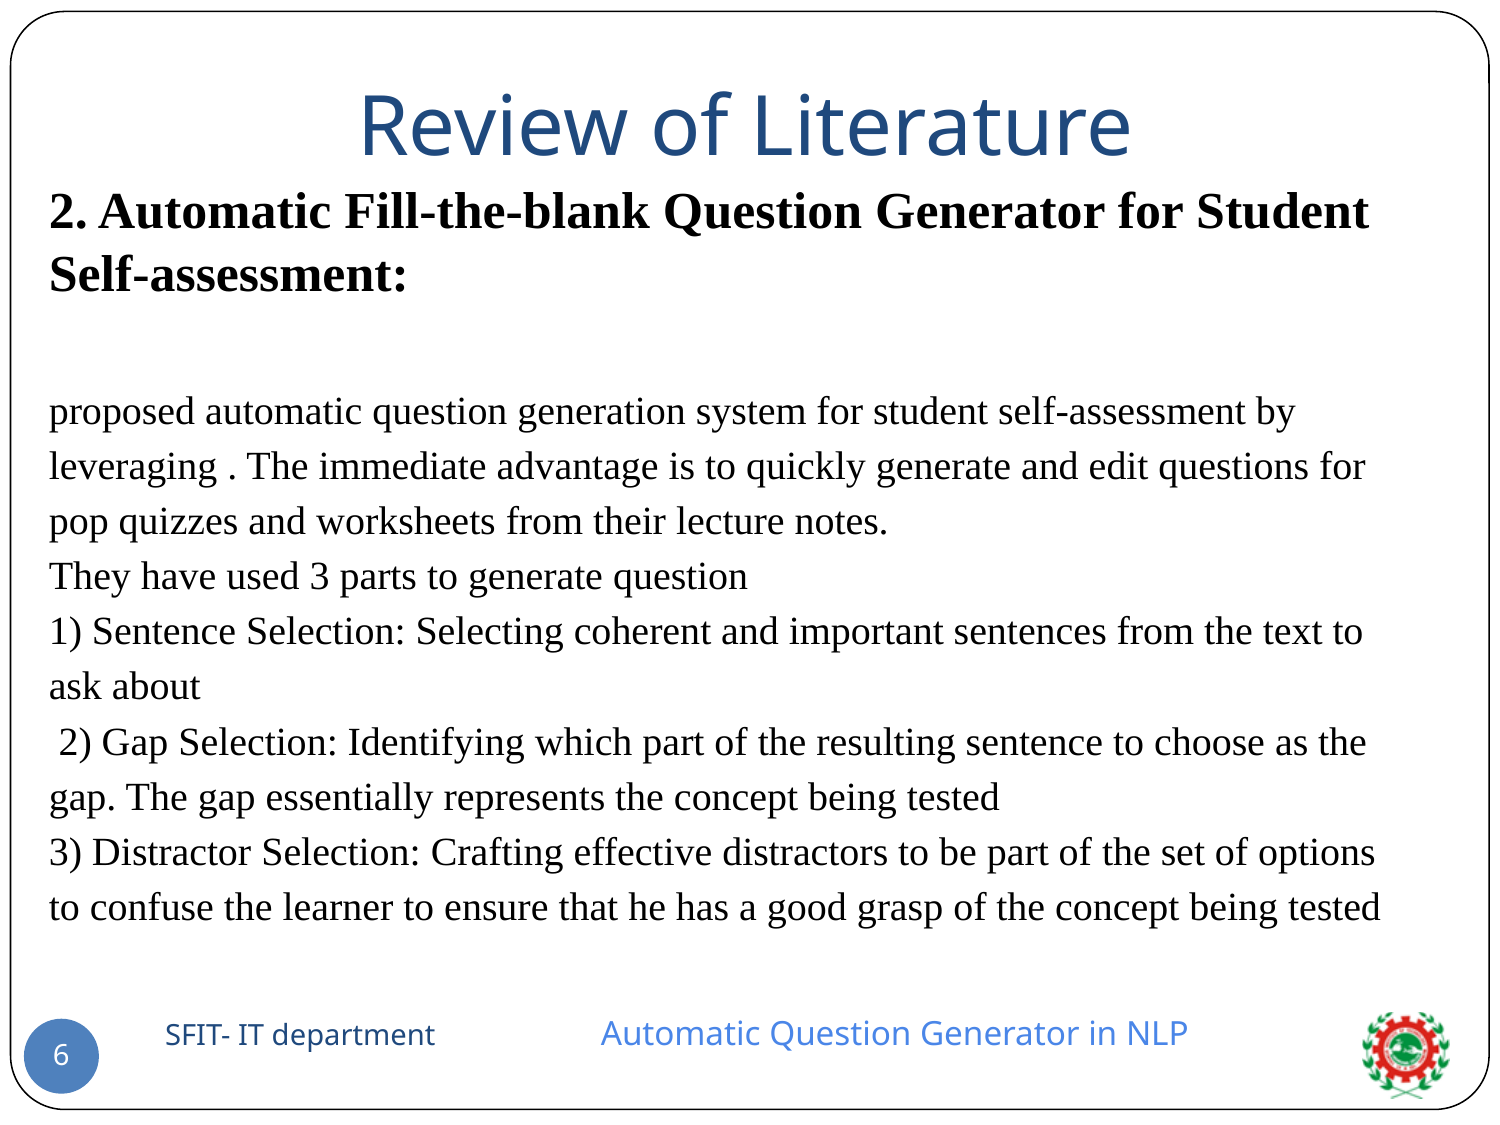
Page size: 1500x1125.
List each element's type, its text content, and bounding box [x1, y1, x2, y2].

footer SFIT- IT department Automatic Question Generator in NLP [150, 1012, 1360, 1088]
list 2. Automatic Fill-the-blank Question Generator for Student Self-assessment: proposed automatic question generation system for student self-assessment by leveraging . The immediate advantage is to quickly generate and edit questions for pop quizzes and worksheets from their lecture notes. They have used 3 parts to generate question 1) Sentence Selection: Selecting coherent and important sentences from the text to ask about 2) Gap Selection: Identifying which part of the resulting sentence to choose as the gap. The gap essentially represents the concept being tested 3) Distractor Selection: Crafting effective distractors to be part of the set of options to confuse the learner to ensure that he has a good grasp of the concept being tested [33, 169, 1412, 976]
slide_number ‹#› [23, 1018, 99, 1094]
title Review of Literature [341, 0, 1500, 188]
picture [1362, 1012, 1451, 1099]
